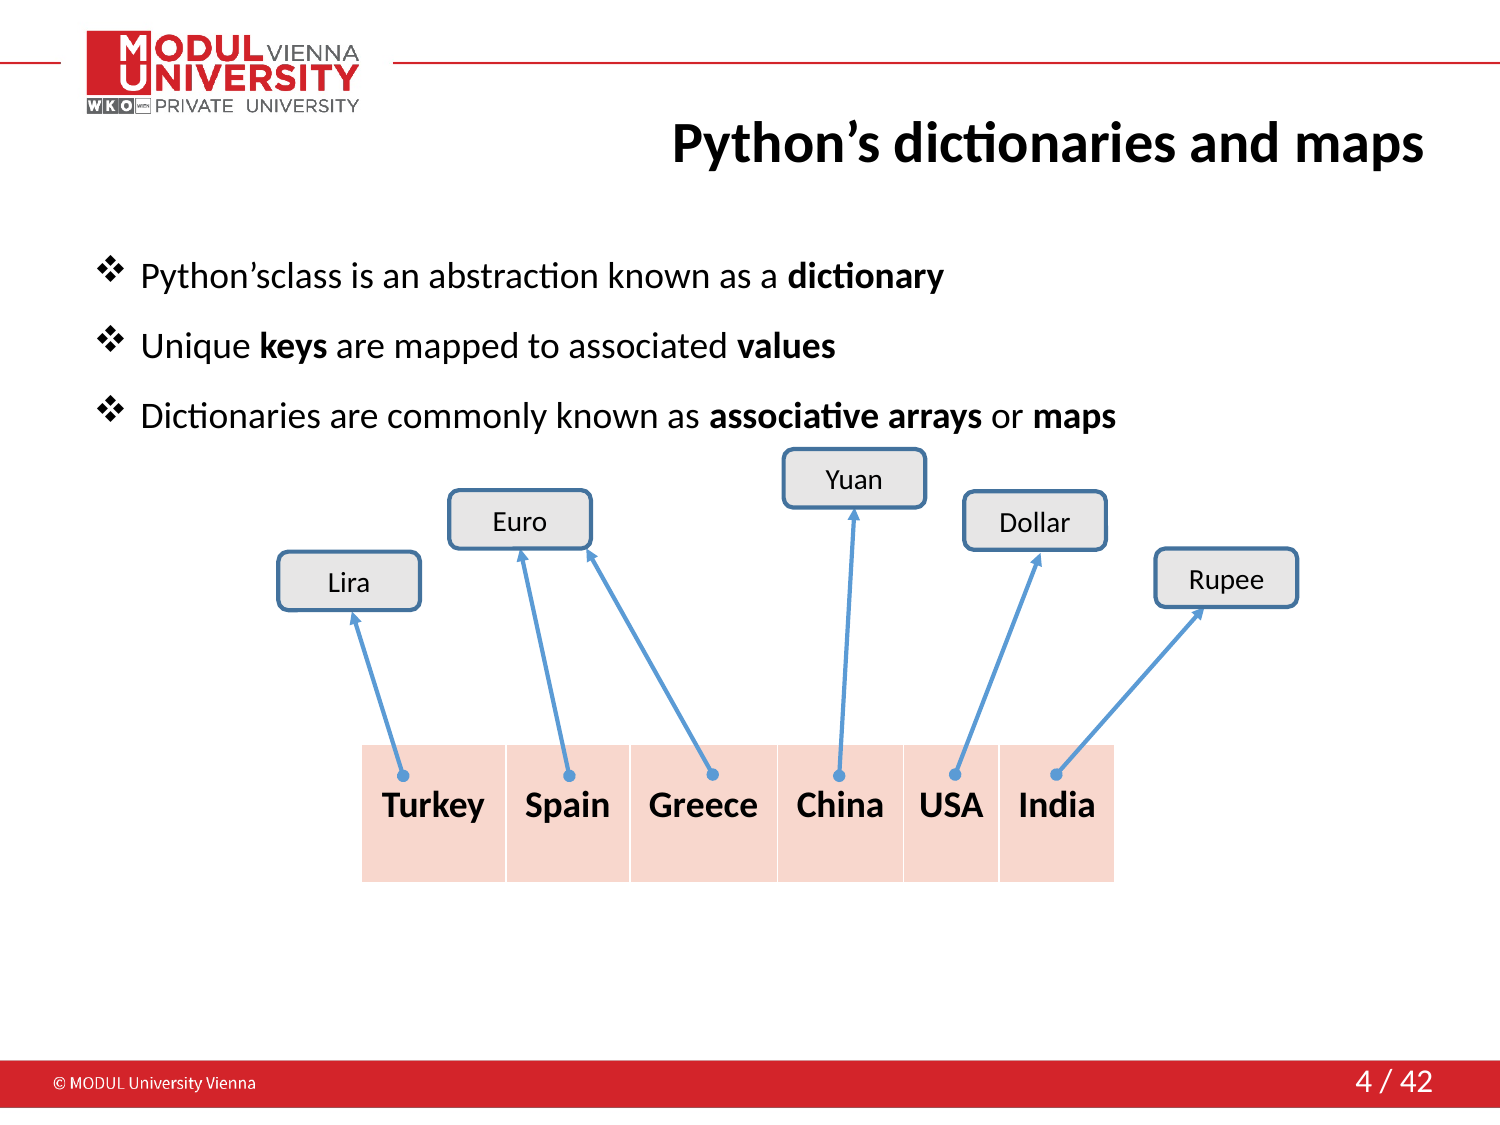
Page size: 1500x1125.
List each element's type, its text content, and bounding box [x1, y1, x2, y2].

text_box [351, 611, 404, 777]
text_box Yuan [781, 446, 928, 510]
table_header USA [904, 745, 998, 882]
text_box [519, 548, 570, 777]
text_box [954, 552, 1041, 775]
text_box Euro [447, 488, 594, 551]
table_header Turkey [362, 745, 505, 882]
title Python’s dictionaries and maps [75, 44, 1425, 233]
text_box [585, 548, 713, 775]
picture [0, 0, 1500, 1125]
text_box Rupee [1153, 546, 1300, 610]
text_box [1056, 606, 1205, 775]
table_header Greece [631, 745, 777, 882]
table_header Spain [507, 745, 629, 882]
text_box Lira [276, 549, 423, 613]
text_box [839, 507, 855, 777]
table_header China [778, 745, 903, 882]
table_header India [1000, 745, 1114, 882]
text_box Dollar [962, 489, 1109, 552]
